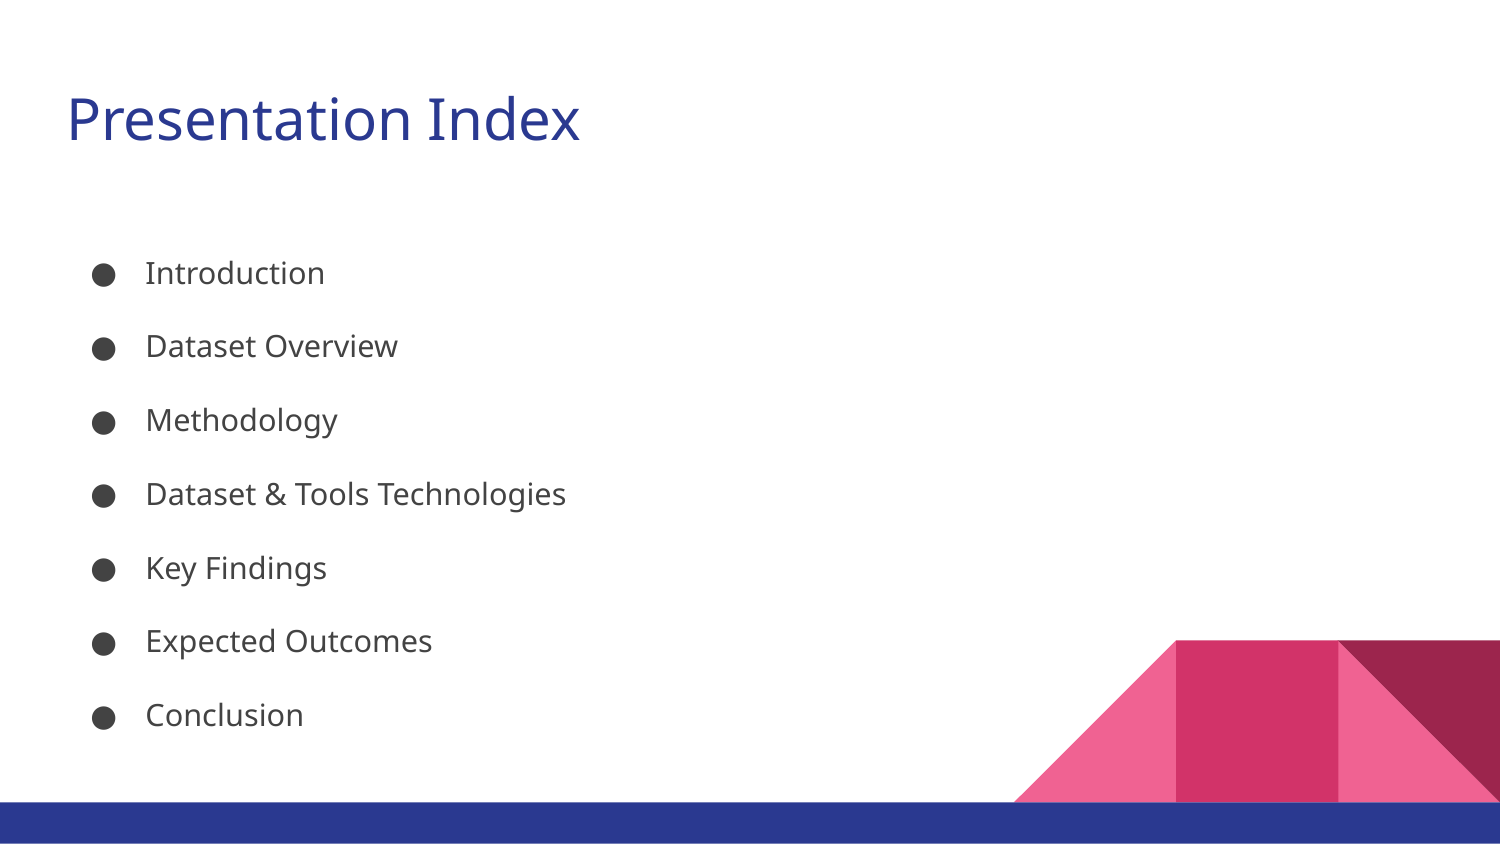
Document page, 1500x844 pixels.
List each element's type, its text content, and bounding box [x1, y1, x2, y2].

list Introduction Dataset Overview Methodology Dataset & Tools Technologies Key Findings Expected Outcomes Conclusion [51, 201, 1449, 750]
title Presentation Index [51, 67, 1449, 167]
